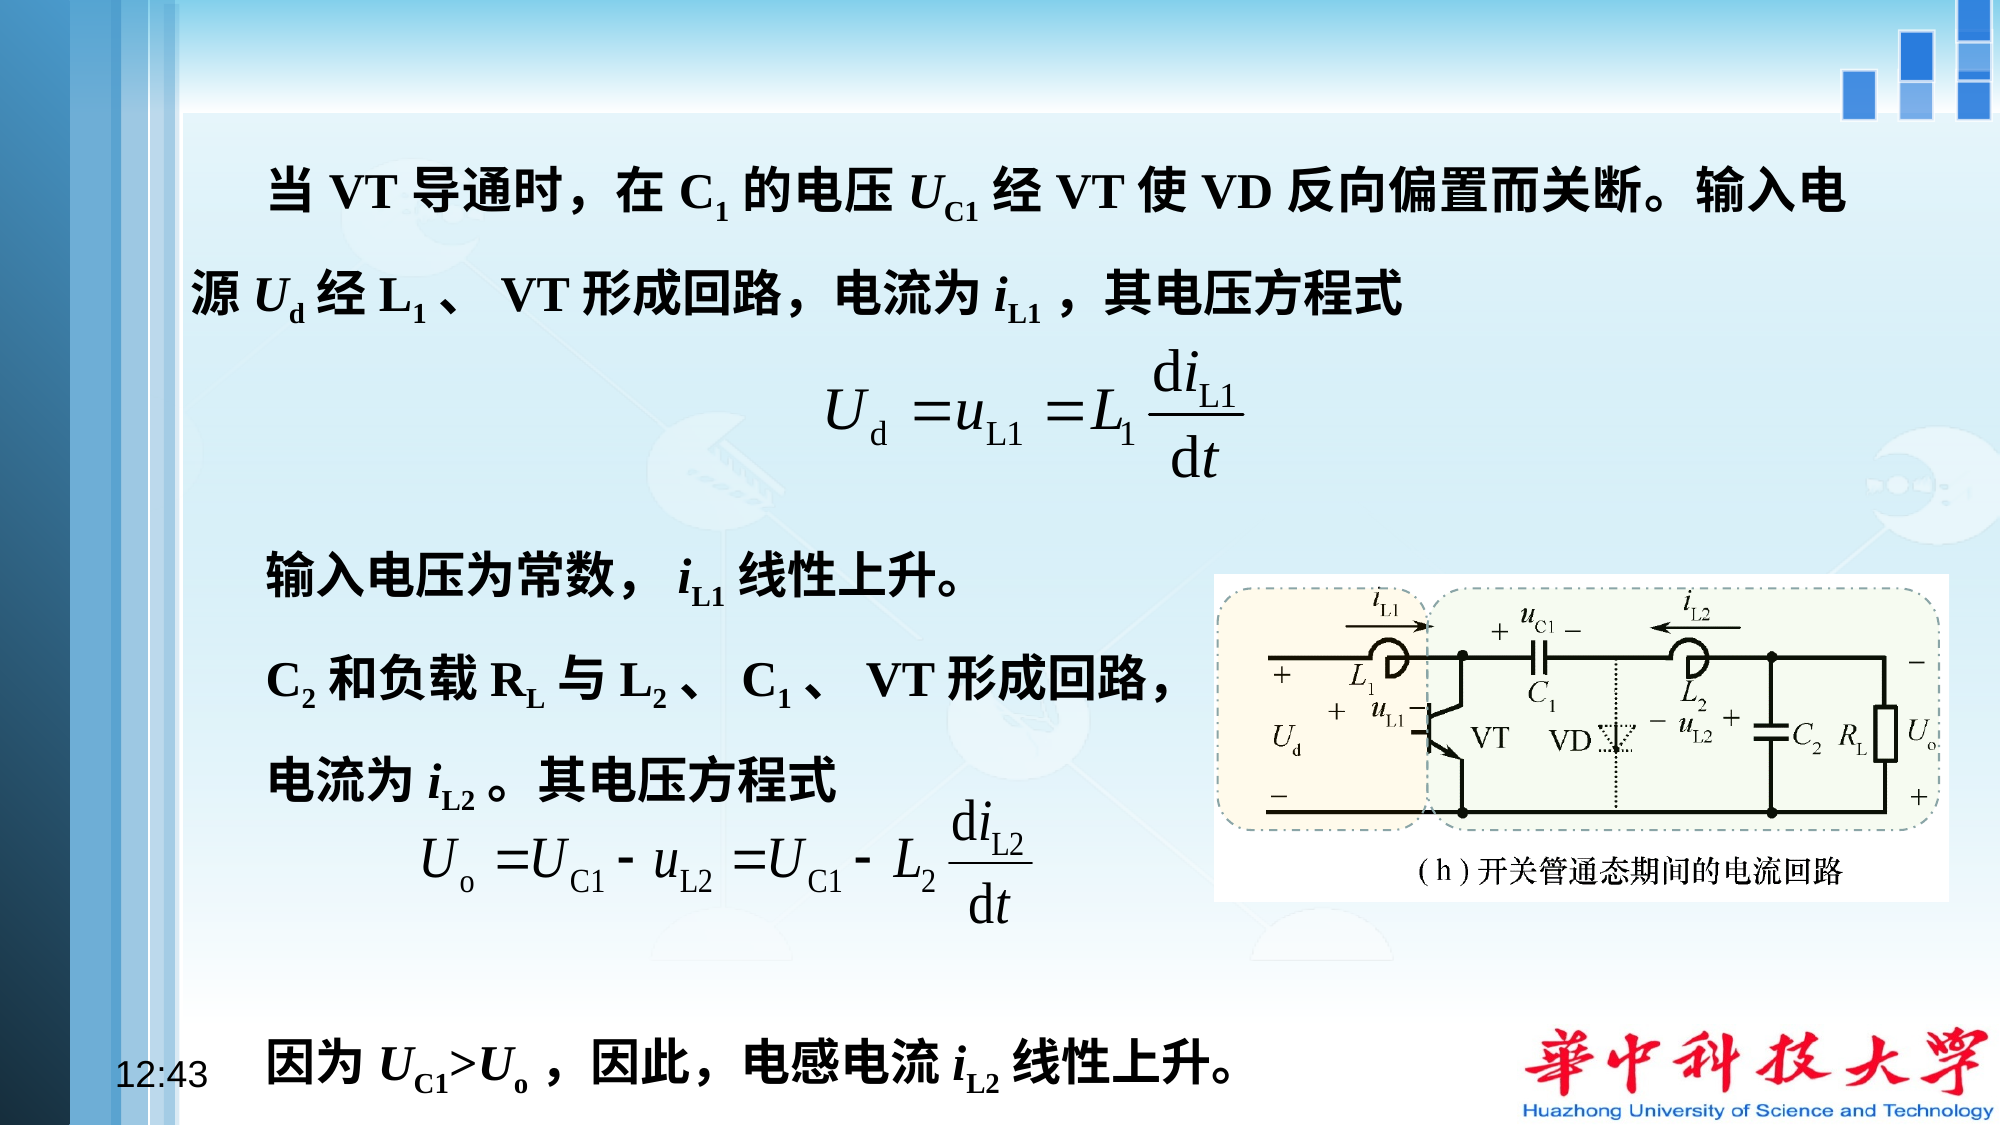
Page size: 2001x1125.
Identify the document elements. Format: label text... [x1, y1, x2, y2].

text_box 当VT导通时，在C1的电压UC1经VT使VD反向偏置而关断。输入电源Ud经L1、VT形成回路，电流为iL1，其电压方程式 输入电压为常数，iL1线性上升。 C2和负载RL与L2、C1、VT形成回路， 电流为iL2。其电压方程式 因为UC1>Uo，因此，电感电流iL2线性上升。 [175, 117, 1863, 1086]
picture [1213, 113, 2000, 965]
picture [175, 113, 1840, 117]
picture [1517, 1024, 2000, 1125]
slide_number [99, 1042, 567, 1103]
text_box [415, 784, 1044, 937]
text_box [817, 333, 1256, 491]
